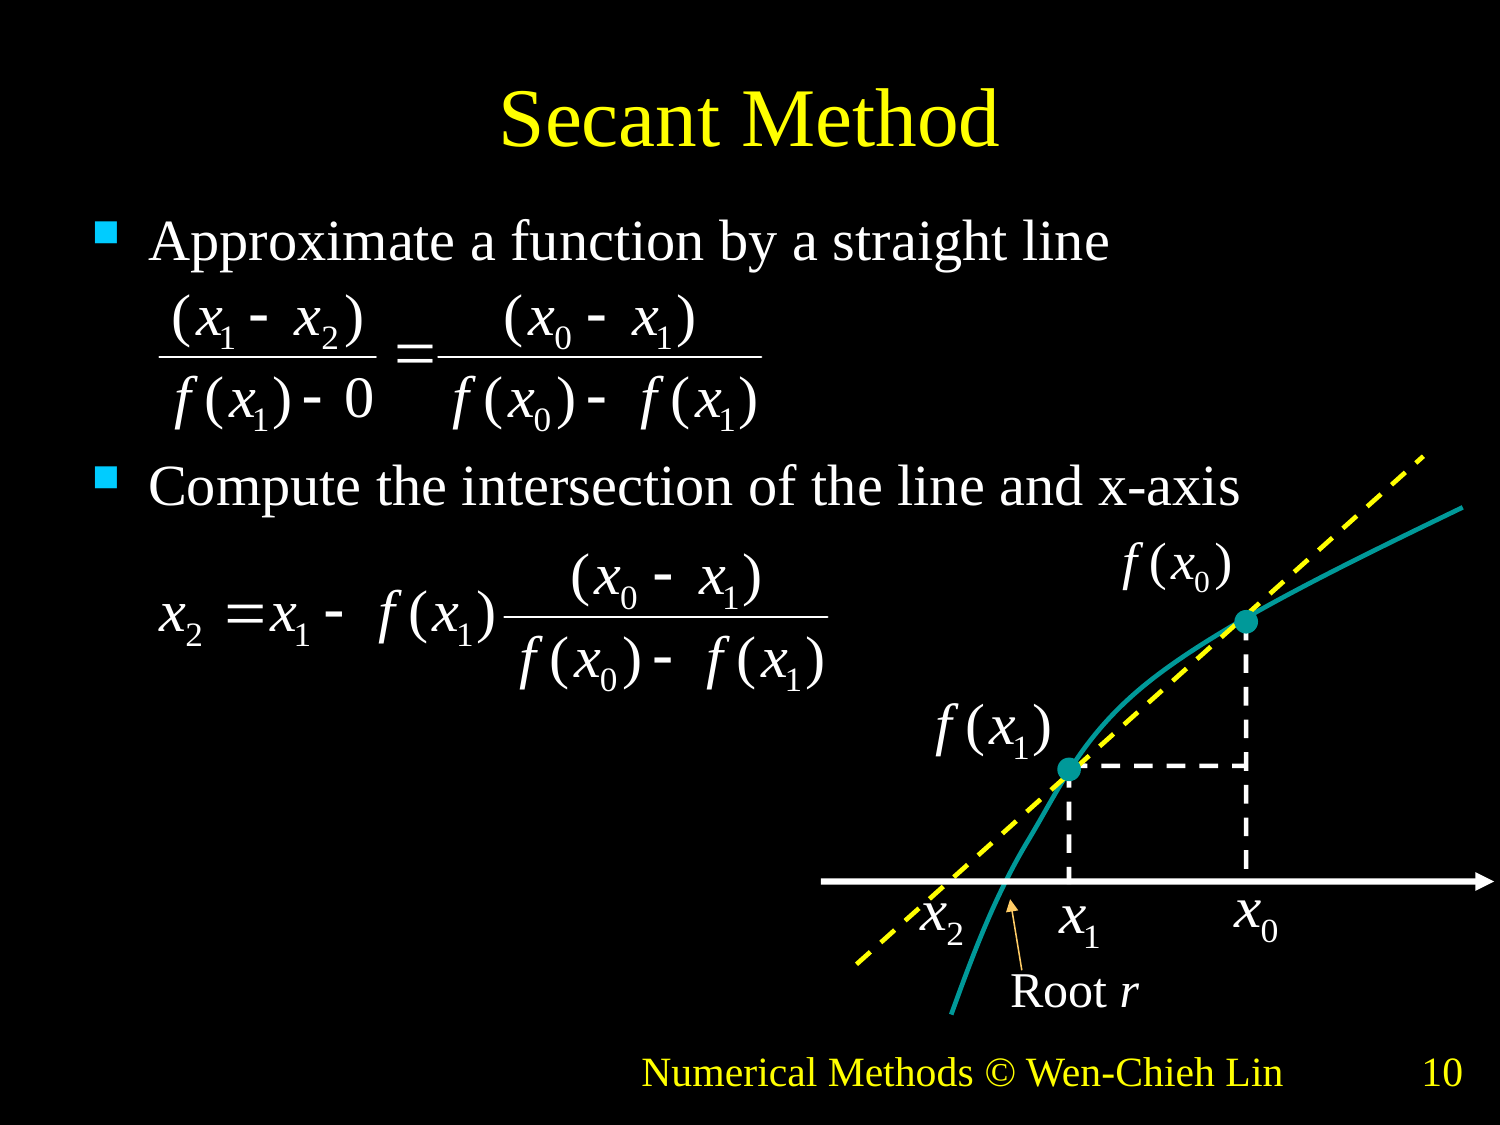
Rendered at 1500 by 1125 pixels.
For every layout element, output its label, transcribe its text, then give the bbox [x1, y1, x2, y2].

text_box [951, 882, 1042, 1015]
text_box [1005, 507, 1463, 881]
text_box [908, 872, 975, 953]
footer Numerical Methods © Wen-Chieh Lin [490, 1024, 1128, 1103]
text_box [1006, 899, 1022, 971]
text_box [149, 278, 772, 443]
text_box Root r [995, 949, 1155, 1025]
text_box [1047, 875, 1105, 956]
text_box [147, 538, 838, 703]
text_box [1234, 609, 1259, 634]
slide_number 10 [1128, 1024, 1479, 1103]
text_box [1057, 757, 1081, 782]
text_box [915, 686, 1058, 767]
text_box [1289, 875, 1495, 888]
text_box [1104, 526, 1237, 604]
title Secant Method [75, 19, 1425, 208]
list Approximate a function by a straight line Compute the intersection of the line and x-axis [76, 195, 1427, 1024]
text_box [1222, 869, 1285, 955]
